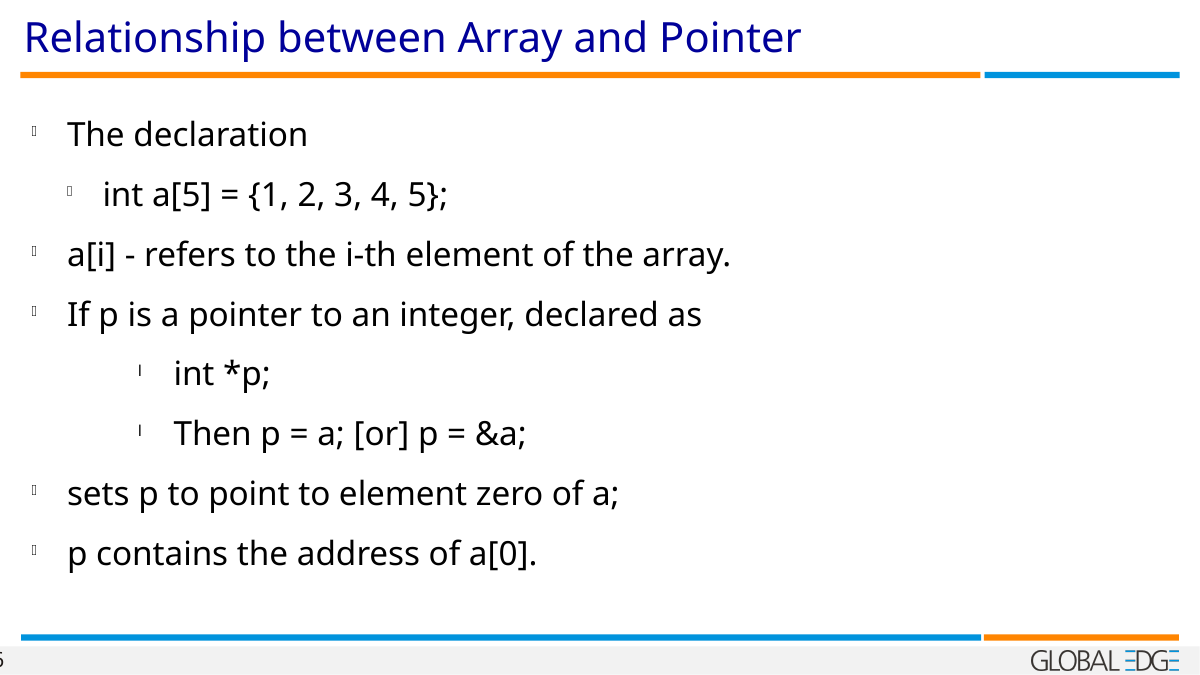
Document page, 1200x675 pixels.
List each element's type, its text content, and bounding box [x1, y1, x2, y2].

picture [1031, 650, 1179, 671]
text_box The declaration int a[5] = {1, 2, 3, 4, 5}; a[i] - refers to the i-th element of the array. If p is a pointer to an integer, declared as int *p; Then p = a; [or] p = &a; sets p to point to element zero of a; p contains the address of a[0]. [20, 87, 1179, 628]
text_box Relationship between Array and Pointer [12, 9, 1088, 63]
